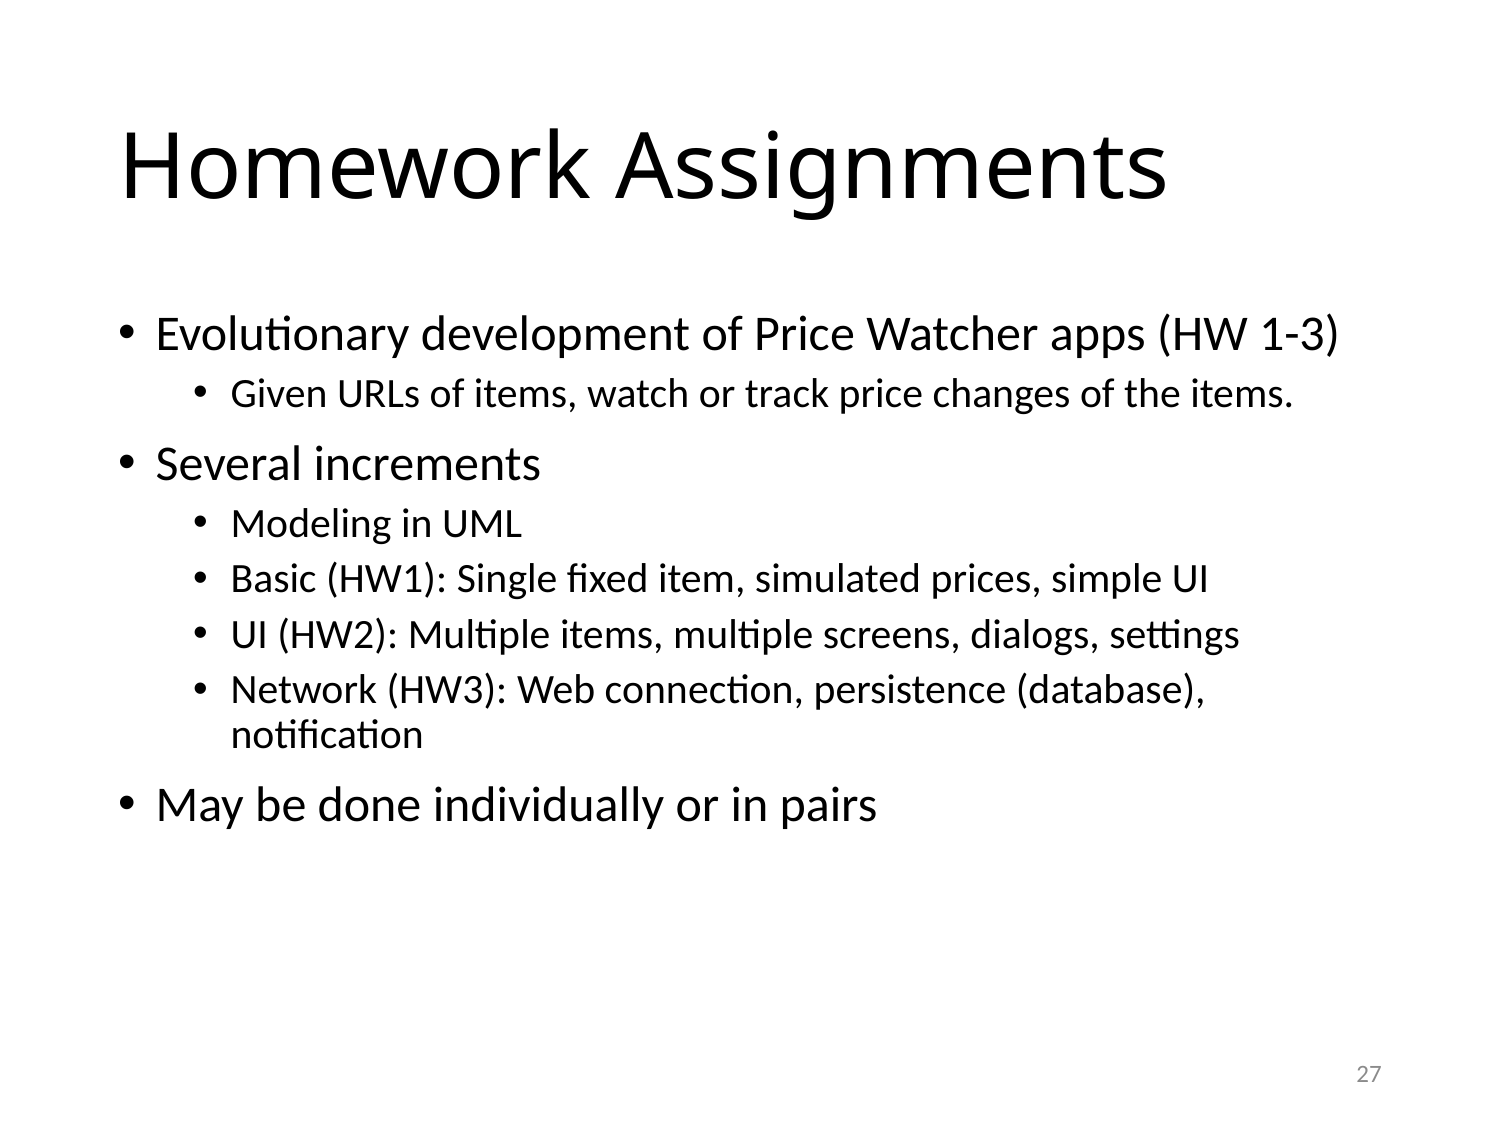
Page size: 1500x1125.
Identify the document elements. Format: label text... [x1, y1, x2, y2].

title Homework Assignments [103, 59, 1397, 278]
slide_number 27 [1059, 1042, 1397, 1103]
list Evolutionary development of Price Watcher apps (HW 1-3) Given URLs of items, watch or track price changes of the items. Several increments Modeling in UML Basic (HW1): Single fixed item, simulated prices, simple UI UI (HW2): Multiple items, multiple screens, dialogs, settings Network (HW3): Web connection, persistence (database), notification May be done individually or in pairs [103, 299, 1397, 1014]
